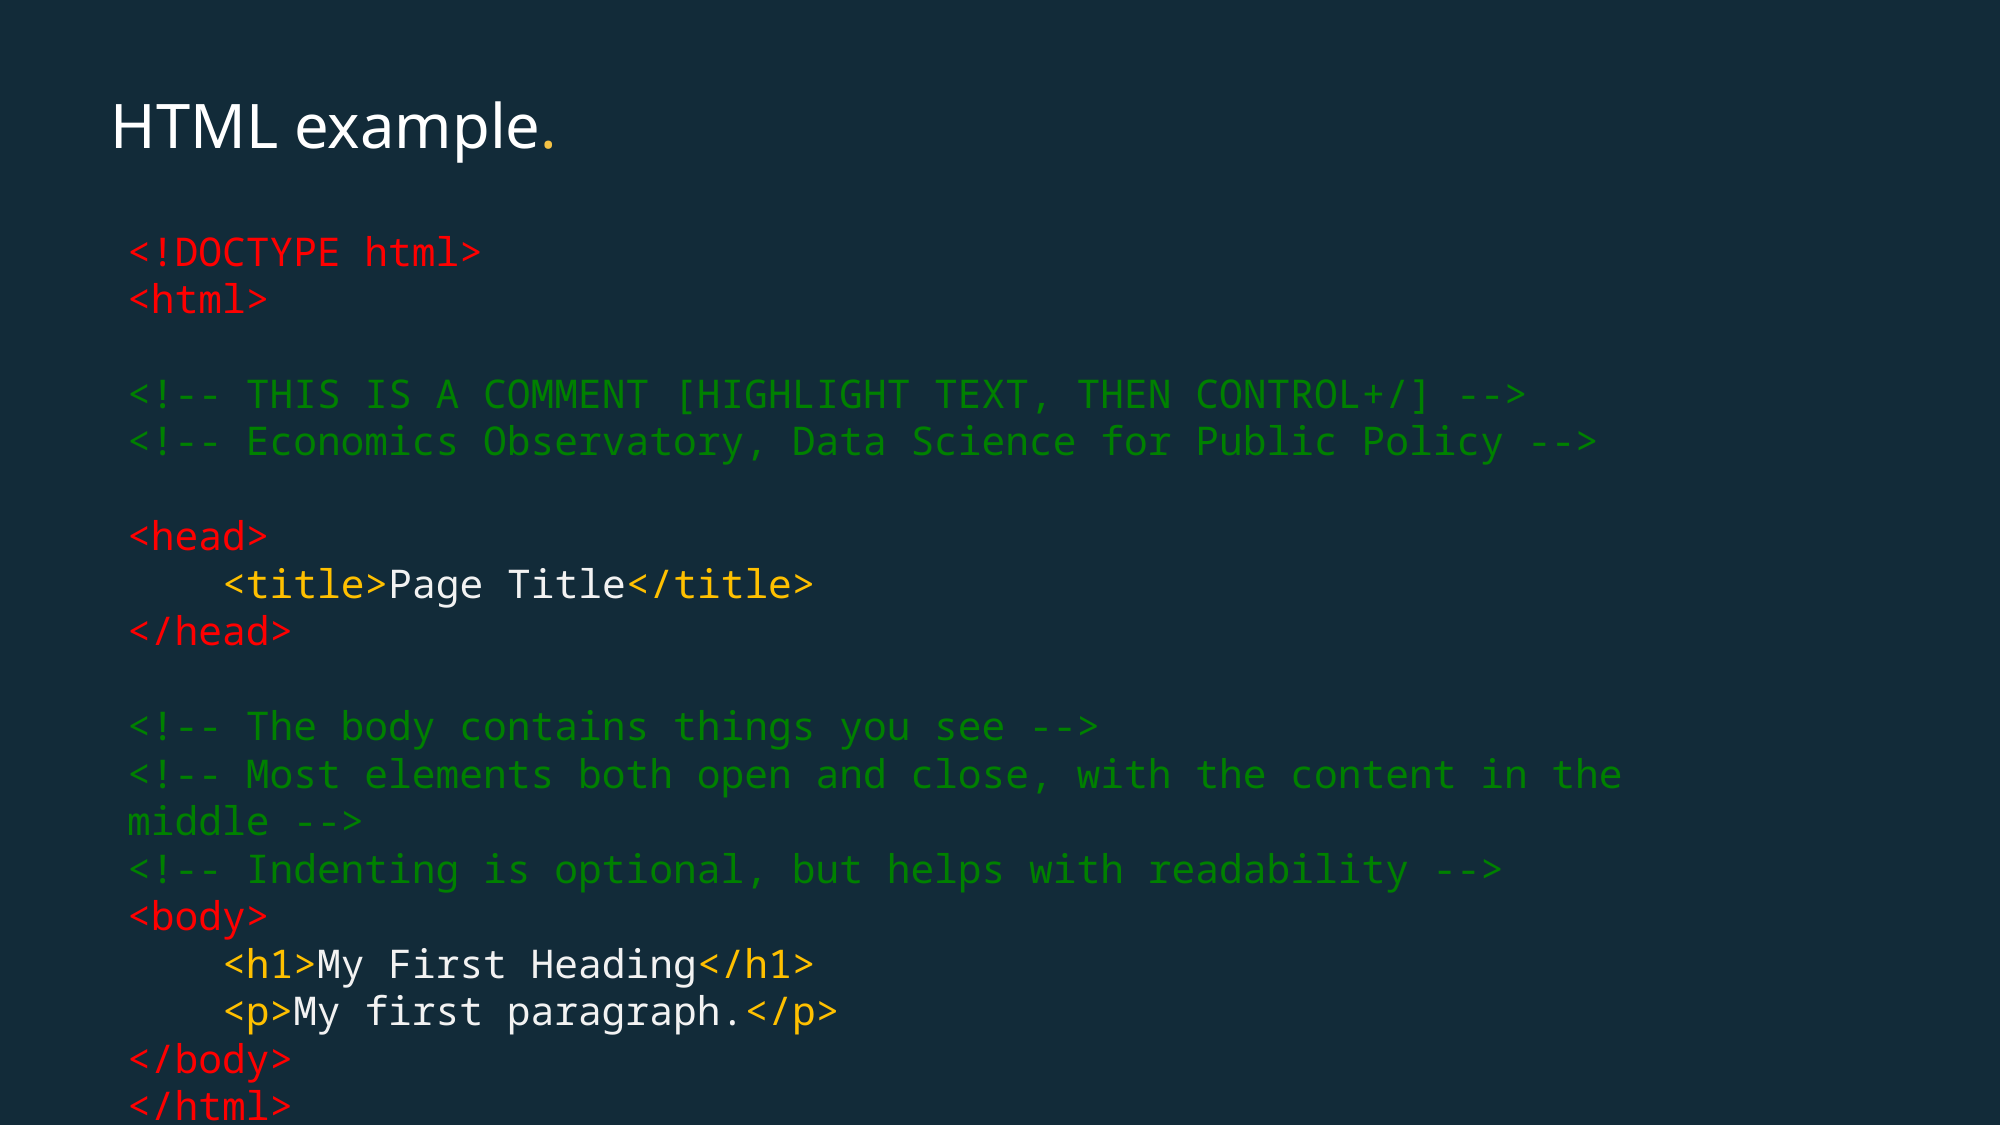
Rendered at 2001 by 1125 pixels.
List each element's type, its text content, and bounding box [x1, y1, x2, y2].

title HTML example. [95, 88, 1047, 170]
text_box <!DOCTYPE html> <html> <!-- THIS IS A COMMENT [HIGHLIGHT TEXT, THEN CONTROL+/] --> <!-- Economics Observatory, Data Science for Public Policy --> <head> <title>Page Title</title> </head> <!-- The body contains things you see --> <!-- Most elements both open and close, with the content in the middle --> <!-- Indenting is optional, but helps with readability --> <body> <h1>My First Heading</h1> <p>My first paragraph.</p> </body> </html> [112, 219, 1779, 1125]
